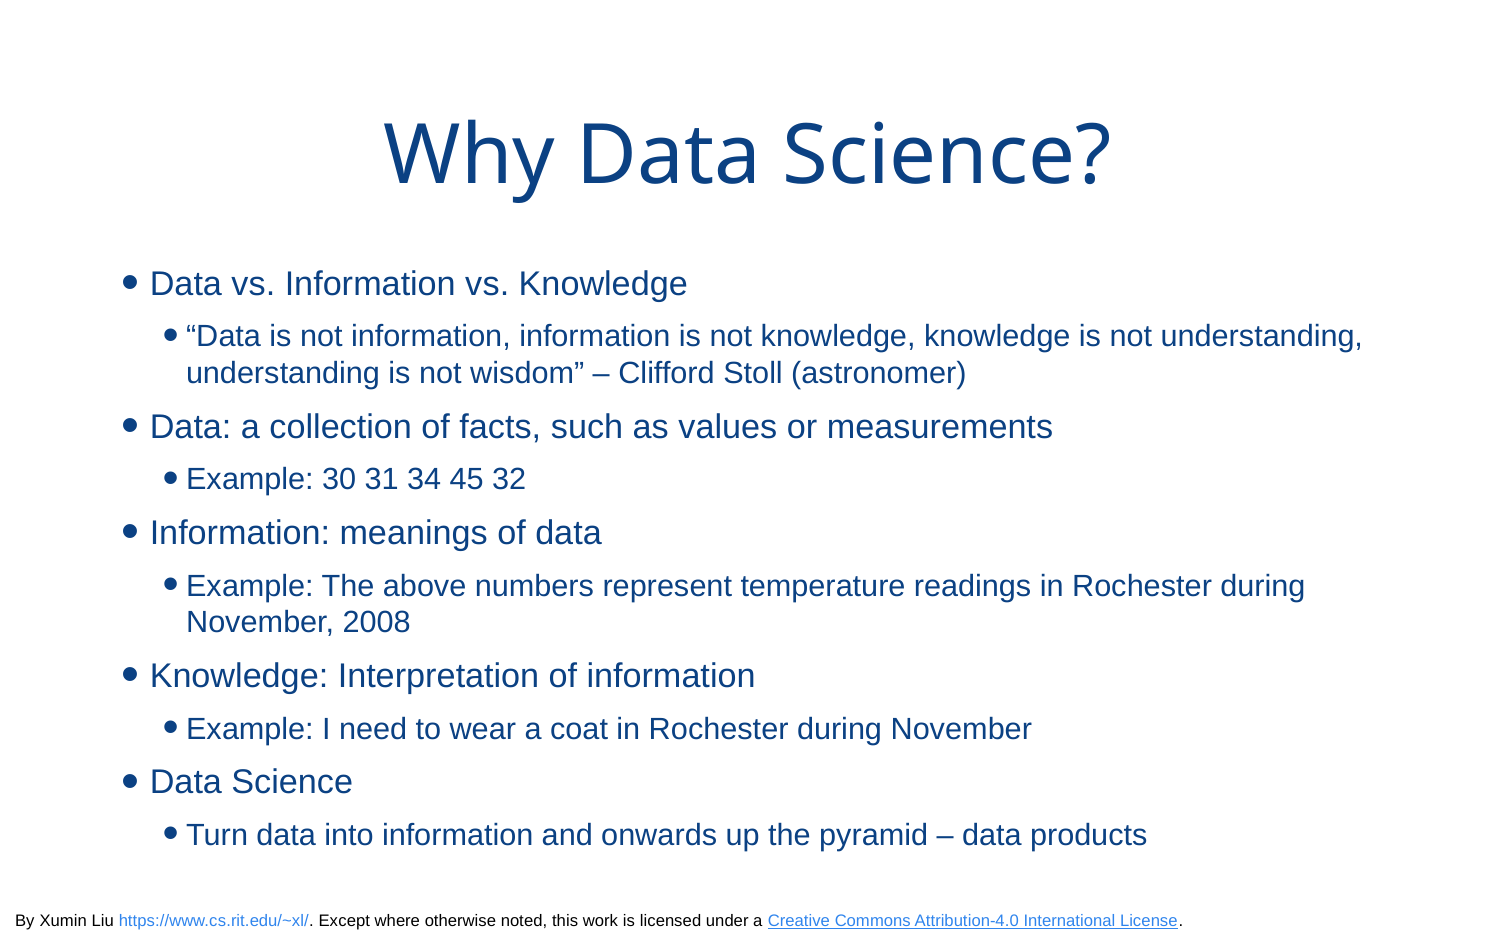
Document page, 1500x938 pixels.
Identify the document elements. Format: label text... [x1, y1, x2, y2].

list Data vs. Information vs. Knowledge “Data is not information, information is not knowledge, knowledge is not understanding, understanding is not wisdom” – Clifford Stoll (astronomer) Data: a collection of facts, such as values or measurements Example: 30 31 34 45 32 Information: meanings of data Example: The above numbers represent temperature readings in Rochester during November, 2008 Knowledge: Interpretation of information Example: I need to wear a coat in Rochester during November Data Science Turn data into information and onwards up the pyramid – data products [75, 255, 1387, 860]
title Why Data Science? [98, 72, 1397, 216]
